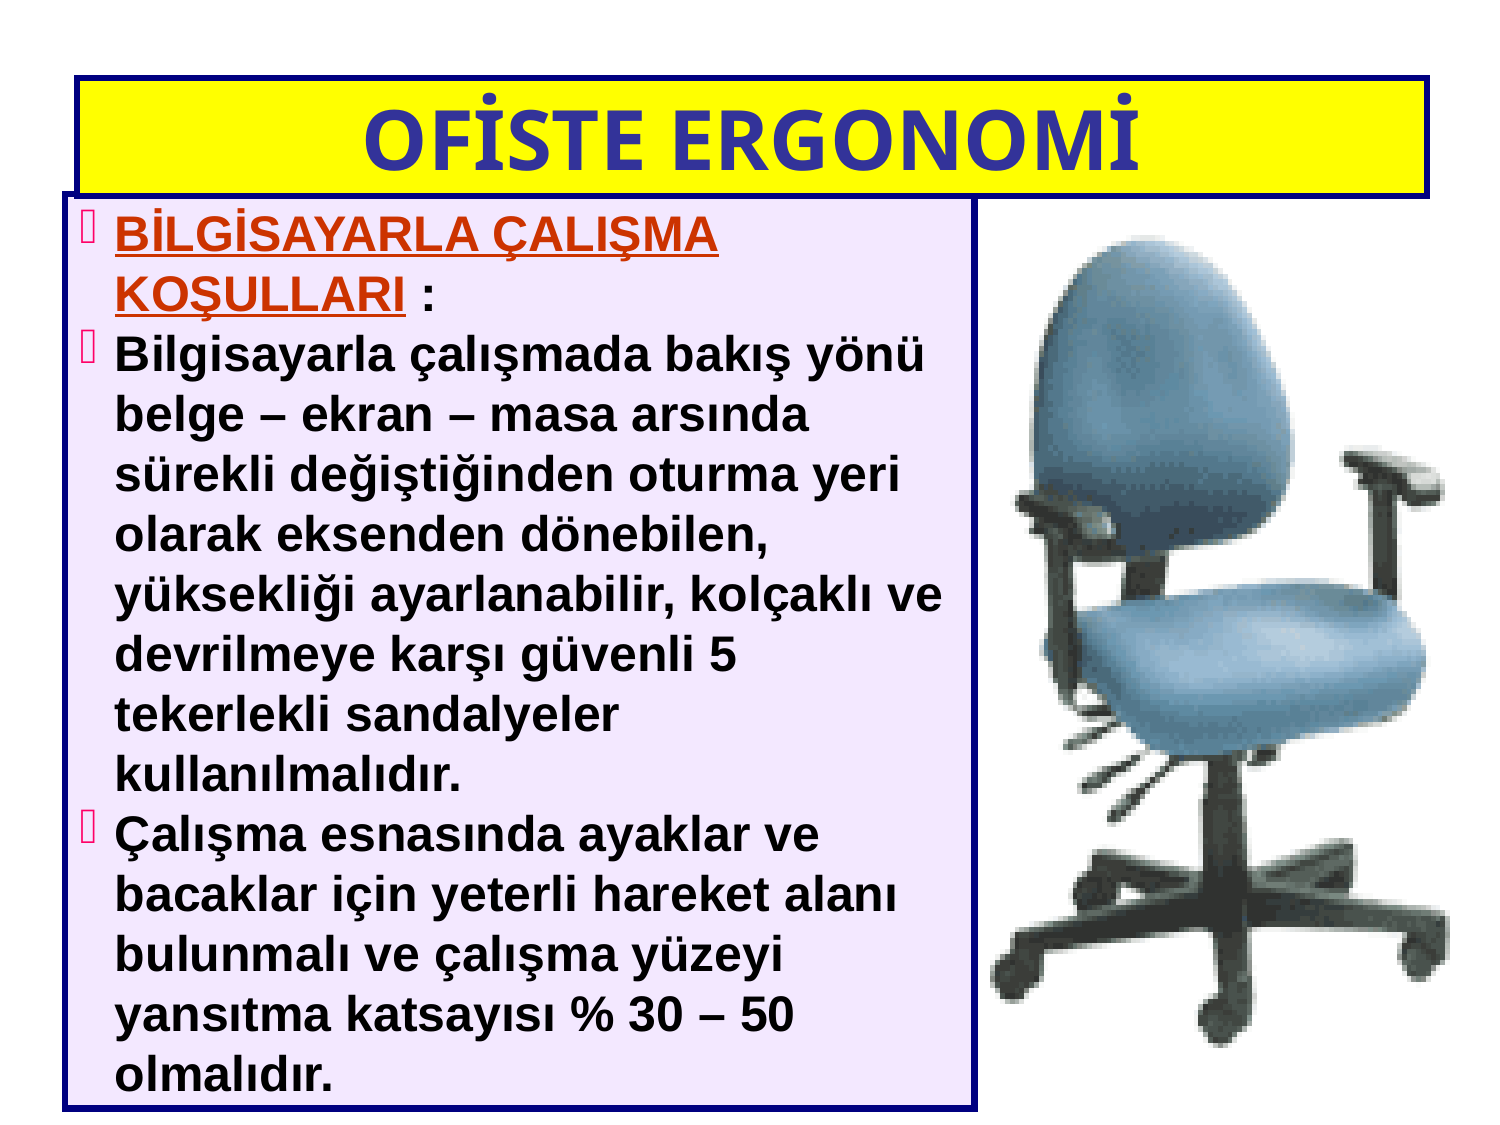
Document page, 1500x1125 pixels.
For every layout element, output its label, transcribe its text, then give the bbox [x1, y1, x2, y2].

picture [985, 219, 1470, 1071]
text_box BİLGİSAYARLA ÇALIŞMA KOŞULLARI : Bilgisayarla çalışmada bakış yönü belge – ekran – masa arsında sürekli değiştiğinden oturma yeri olarak eksenden dönebilen, yüksekliği ayarlanabilir, kolçaklı ve devrilmeye karşı güvenli 5 tekerlekli sandalyeler kullanılmalıdır. Çalışma esnasında ayaklar ve bacaklar için yeterli hareket alanı bulunmalı ve çalışma yüzeyi yansıtma katsayısı % 30 – 50 olmalıdır. [64, 193, 975, 1109]
text_box OFİSTE ERGONOMİ [76, 78, 1427, 197]
